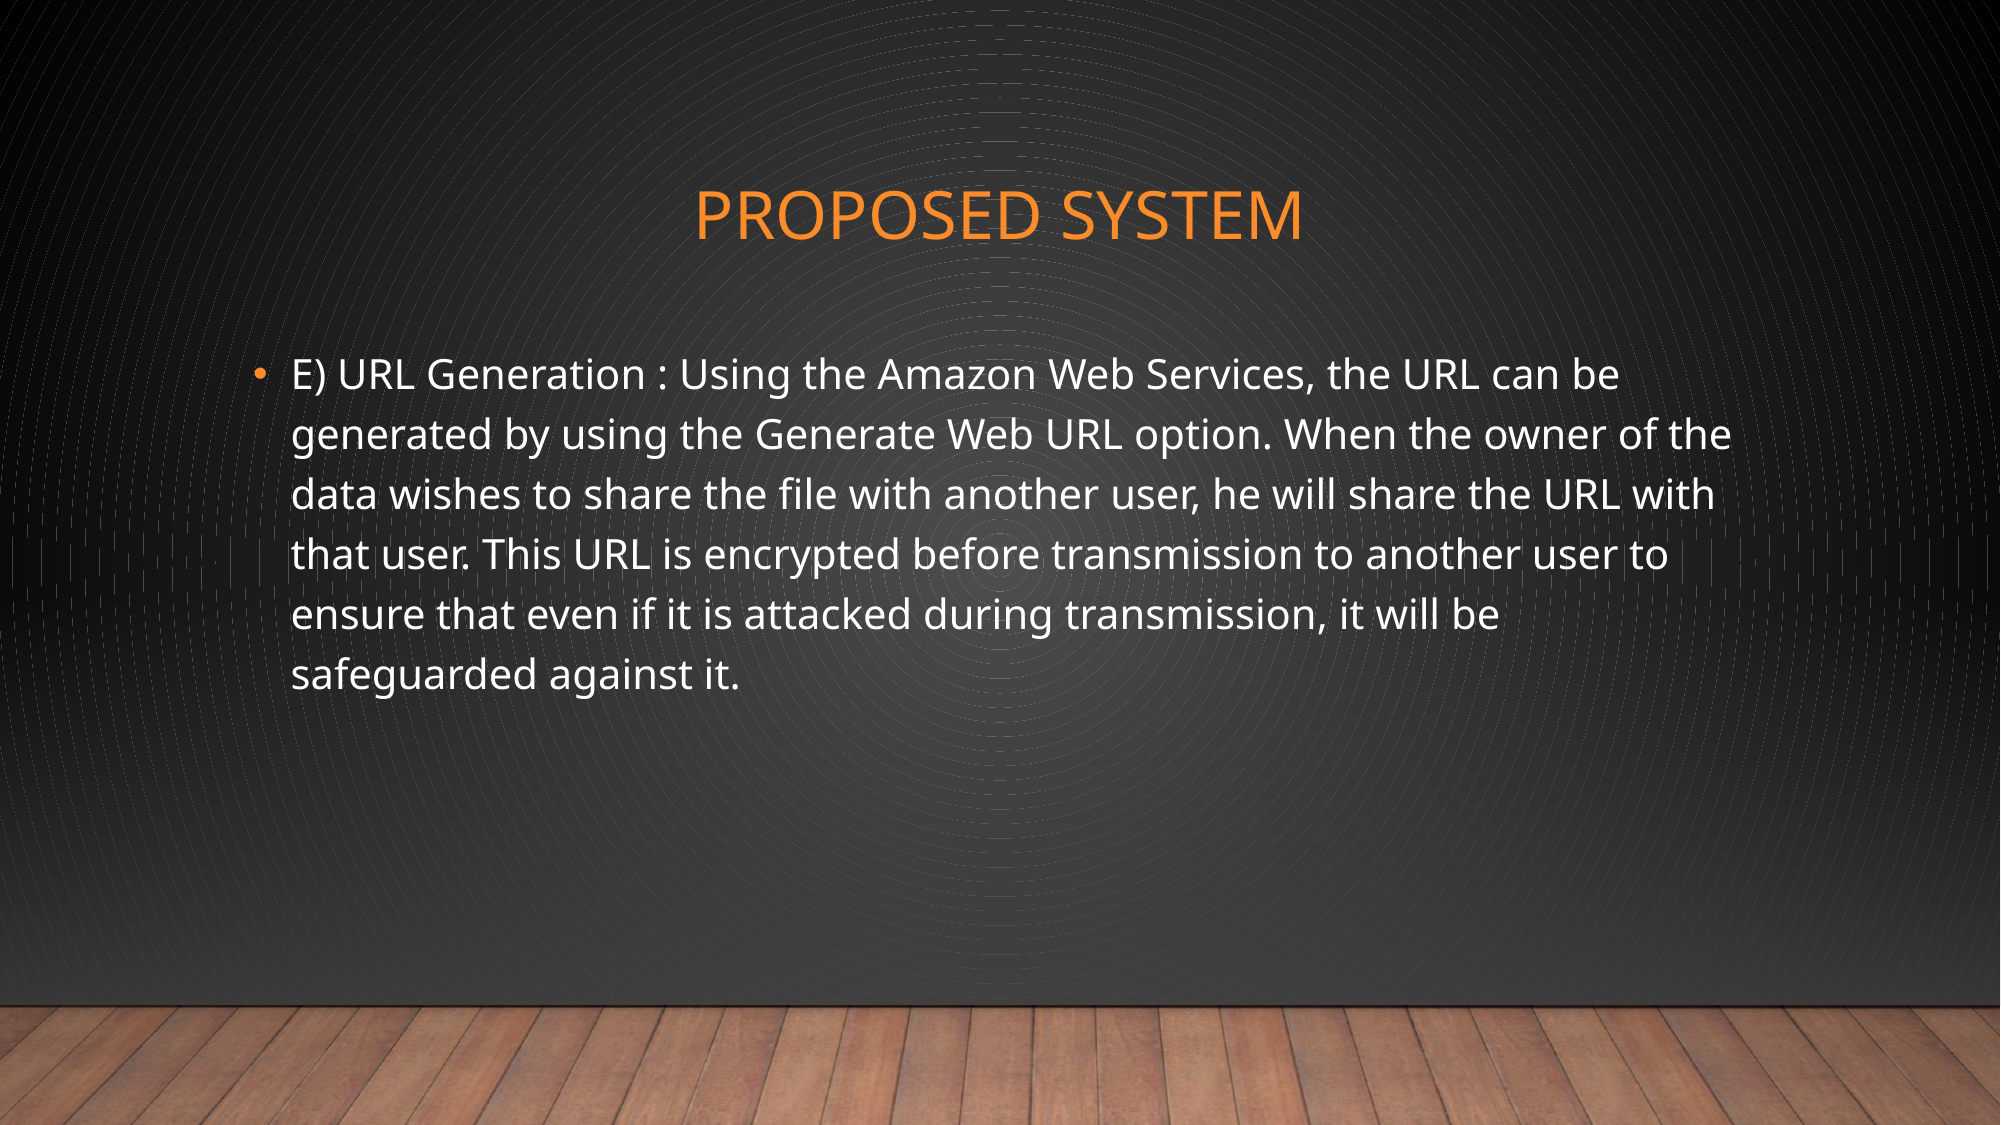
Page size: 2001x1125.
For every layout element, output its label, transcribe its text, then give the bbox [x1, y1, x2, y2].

list E) URL Generation : Using the Amazon Web Services, the URL can be generated by using the Generate Web URL option. When the owner of the data wishes to share the file with another user, he will share the URL with that user. This URL is encrypted before transmission to another user to ensure that even if it is attacked during transmission, it will be safeguarded against it. [238, 330, 1763, 897]
title Proposed system [238, 131, 1763, 305]
picture [0, 1005, 2000, 1125]
